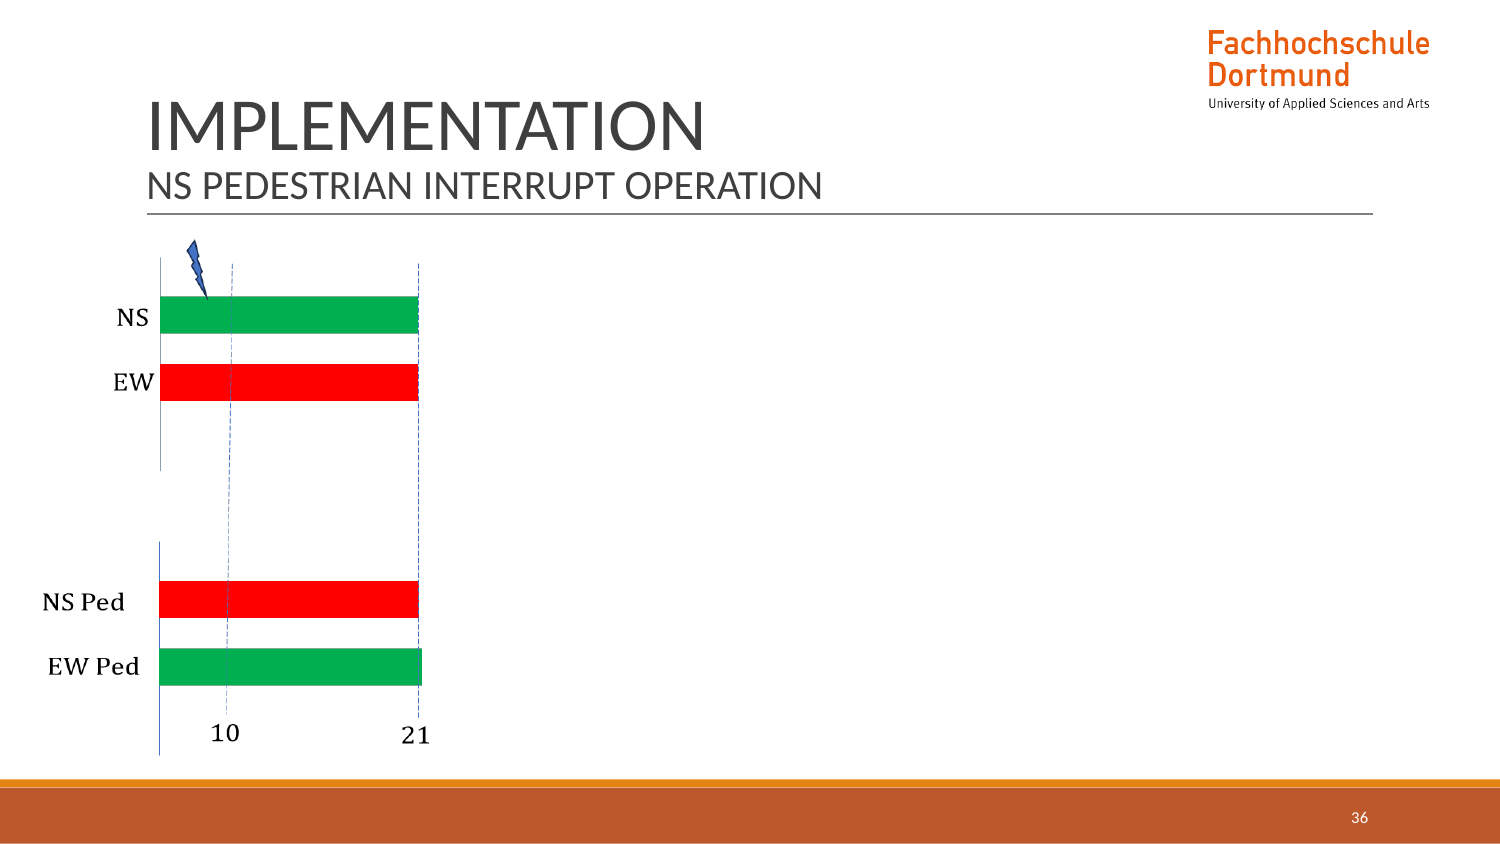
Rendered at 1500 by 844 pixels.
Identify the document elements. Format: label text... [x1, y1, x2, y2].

picture [24, 238, 448, 764]
slide_number 36 [1218, 794, 1380, 840]
title IMPLEMENTATION NS PEDESTRIAN INTERRUPT OPERATION [135, 35, 1373, 214]
picture [1208, 29, 1429, 110]
